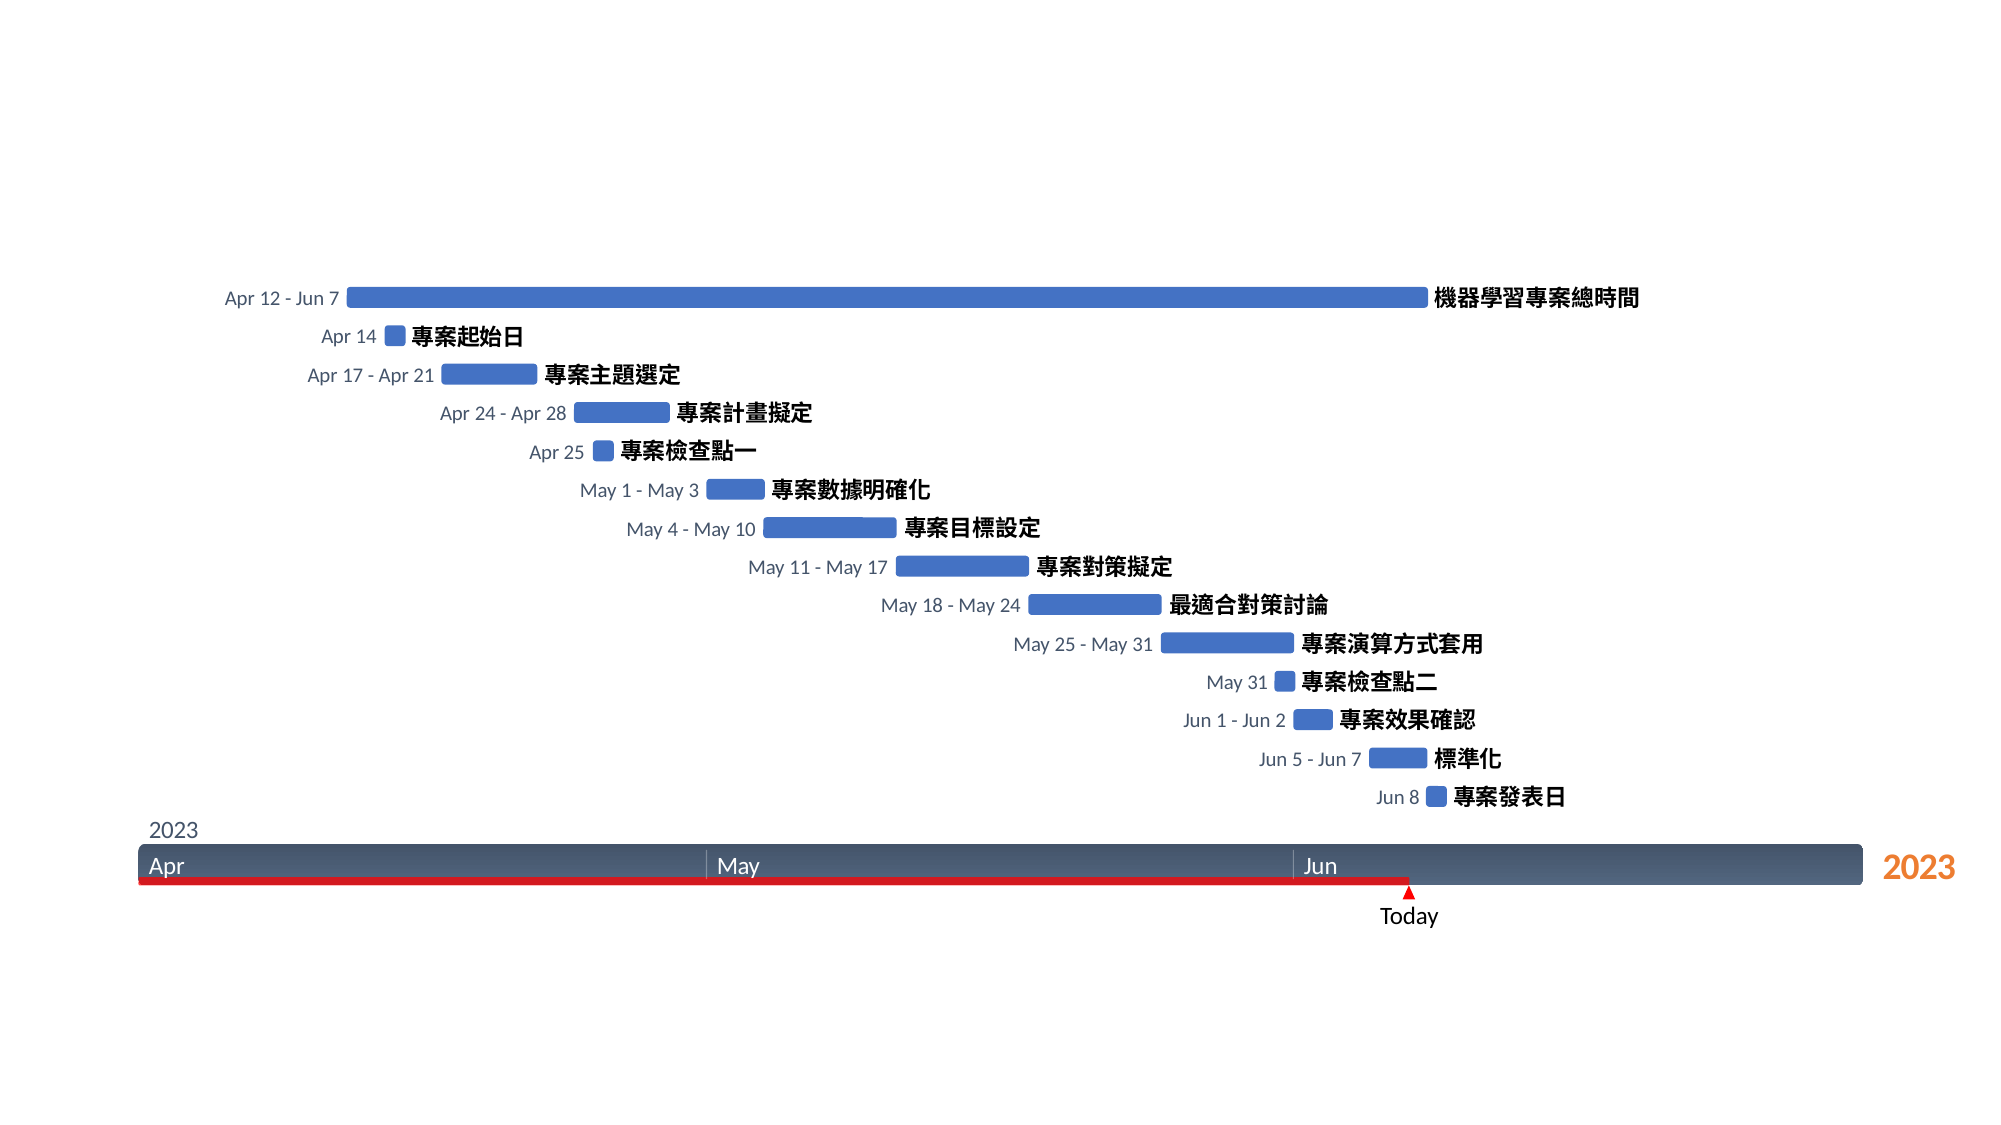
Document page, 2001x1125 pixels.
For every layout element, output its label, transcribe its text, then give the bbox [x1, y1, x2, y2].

text_box 專案檢查點二 [1301, 667, 1440, 695]
text_box May 31 [1203, 668, 1269, 694]
text_box May [716, 849, 761, 880]
text_box Apr 24 - Apr 28 [437, 399, 567, 425]
text_box 專案發表日 [1453, 782, 1568, 811]
text_box Apr 12 - Jun 7 [222, 284, 340, 310]
text_box [345, 285, 1430, 309]
text_box May 1 - May 3 [578, 476, 699, 502]
text_box Jun [1303, 849, 1338, 880]
text_box [572, 401, 671, 424]
text_box 機器學習專案總時間 [1434, 283, 1641, 312]
text_box [1027, 593, 1163, 616]
text_box Apr 17 - Apr 21 [305, 361, 435, 387]
text_box 專案目標設定 [904, 513, 1042, 542]
text_box May 11 - May 17 [746, 553, 889, 579]
text_box Jun 5 - Jun 7 [1257, 745, 1362, 771]
text_box [705, 477, 766, 501]
text_box [1273, 669, 1297, 693]
text_box 最適合對策討論 [1169, 590, 1330, 619]
text_box May 4 - May 10 [624, 515, 756, 541]
text_box May 18 - May 24 [878, 591, 1021, 617]
text_box 專案起始日 [411, 321, 527, 350]
text_box Jun 8 [1373, 783, 1420, 809]
text_box [137, 842, 1865, 887]
text_box Apr [148, 849, 185, 880]
text_box 專案演算方式套用 [1301, 628, 1486, 657]
text_box [1368, 746, 1429, 770]
text_box 2023 [1882, 842, 1957, 888]
text_box Today [1380, 899, 1439, 930]
text_box [440, 362, 539, 386]
text_box 2023 [148, 813, 199, 844]
text_box [591, 439, 615, 463]
text_box 專案對策擬定 [1036, 552, 1175, 580]
text_box [762, 516, 898, 540]
text_box May 25 - May 31 [1011, 630, 1154, 656]
text_box [1401, 882, 1417, 899]
text_box [383, 324, 407, 348]
text_box 專案數據明確化 [771, 475, 932, 504]
text_box [137, 875, 1411, 887]
text_box Apr 25 [528, 438, 585, 464]
text_box 專案計畫擬定 [676, 398, 815, 427]
text_box 標準化 [1434, 744, 1503, 772]
text_box Apr 14 [320, 323, 377, 349]
text_box [1292, 708, 1335, 732]
text_box [894, 554, 1031, 578]
text_box [1159, 631, 1296, 655]
text_box 專案效果確認 [1339, 705, 1478, 734]
text_box [1424, 784, 1448, 808]
text_box Jun 1 - Jun 2 [1181, 707, 1286, 733]
text_box 專案檢查點一 [620, 437, 758, 465]
text_box 專案主題選定 [544, 360, 682, 388]
